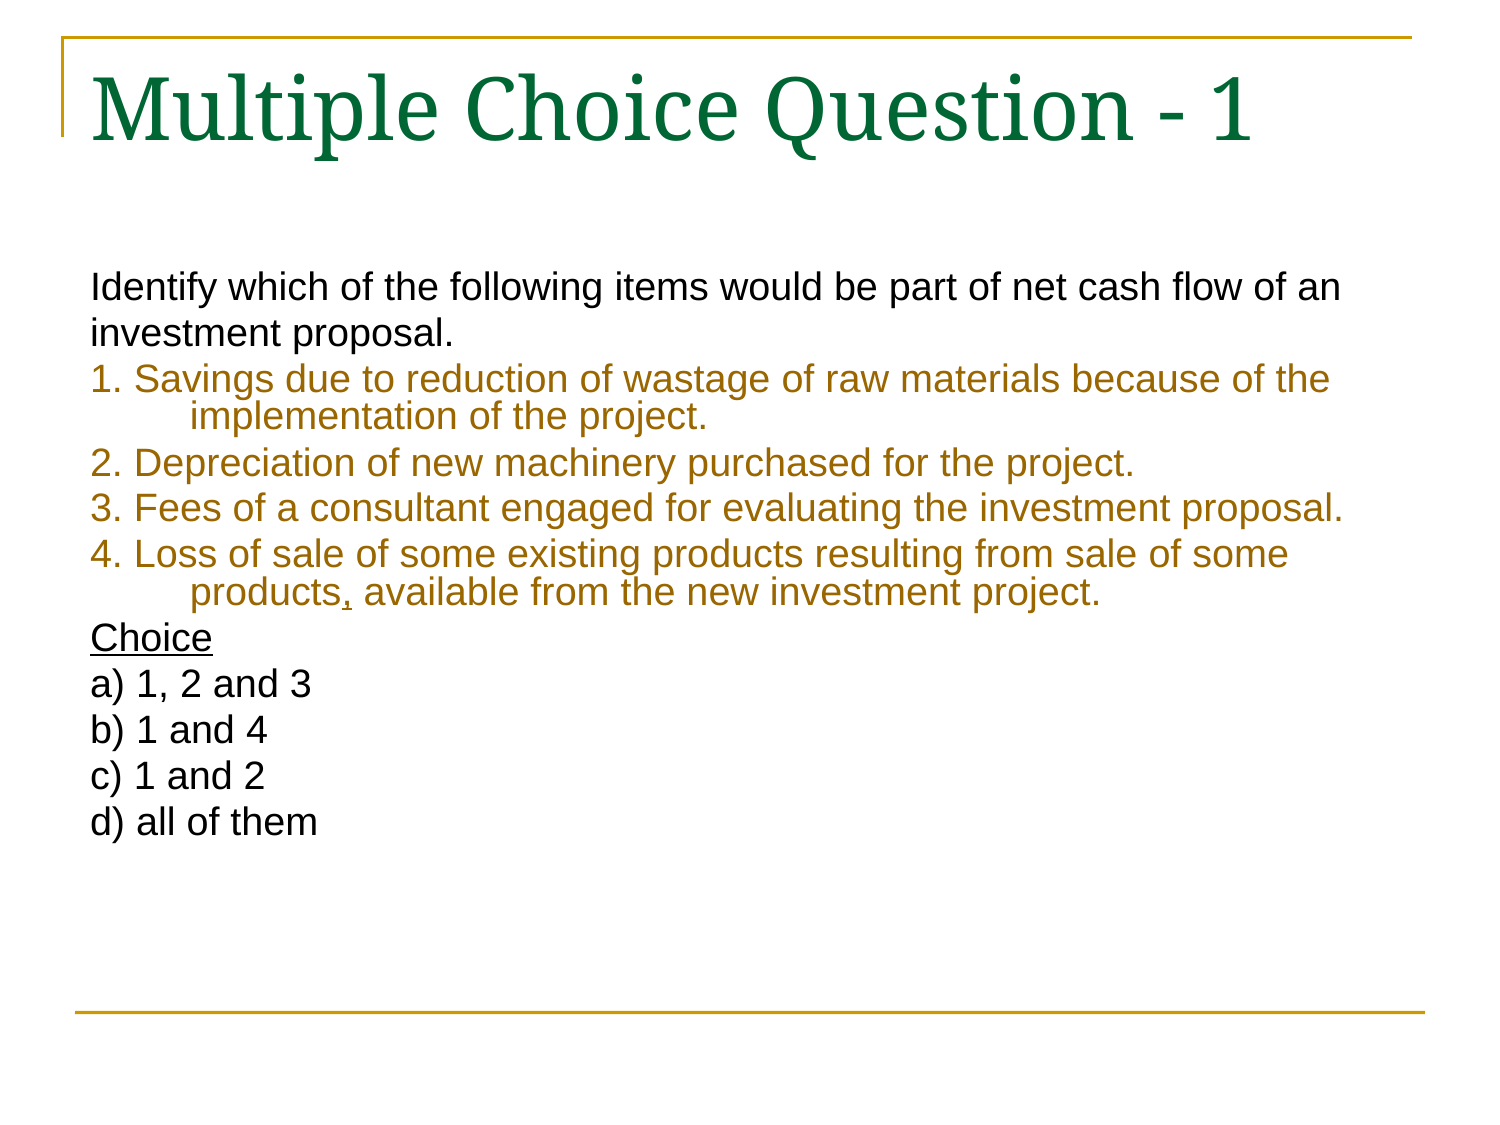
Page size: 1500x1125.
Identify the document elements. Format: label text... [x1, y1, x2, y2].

list Identify which of the following items would be part of net cash flow of an investment proposal. 1. Savings due to reduction of wastage of raw materials because of the implementation of the project. 2. Depreciation of new machinery purchased for the project. 3. Fees of a consultant engaged for evaluating the investment proposal. 4. Loss of sale of some existing products resulting from sale of some products, available from the new investment project. Choice a) 1, 2 and 3 b) 1 and 4 c) 1 and 2 d) all of them [74, 262, 1426, 1006]
title Multiple Choice Question - 1 [74, 45, 1426, 233]
